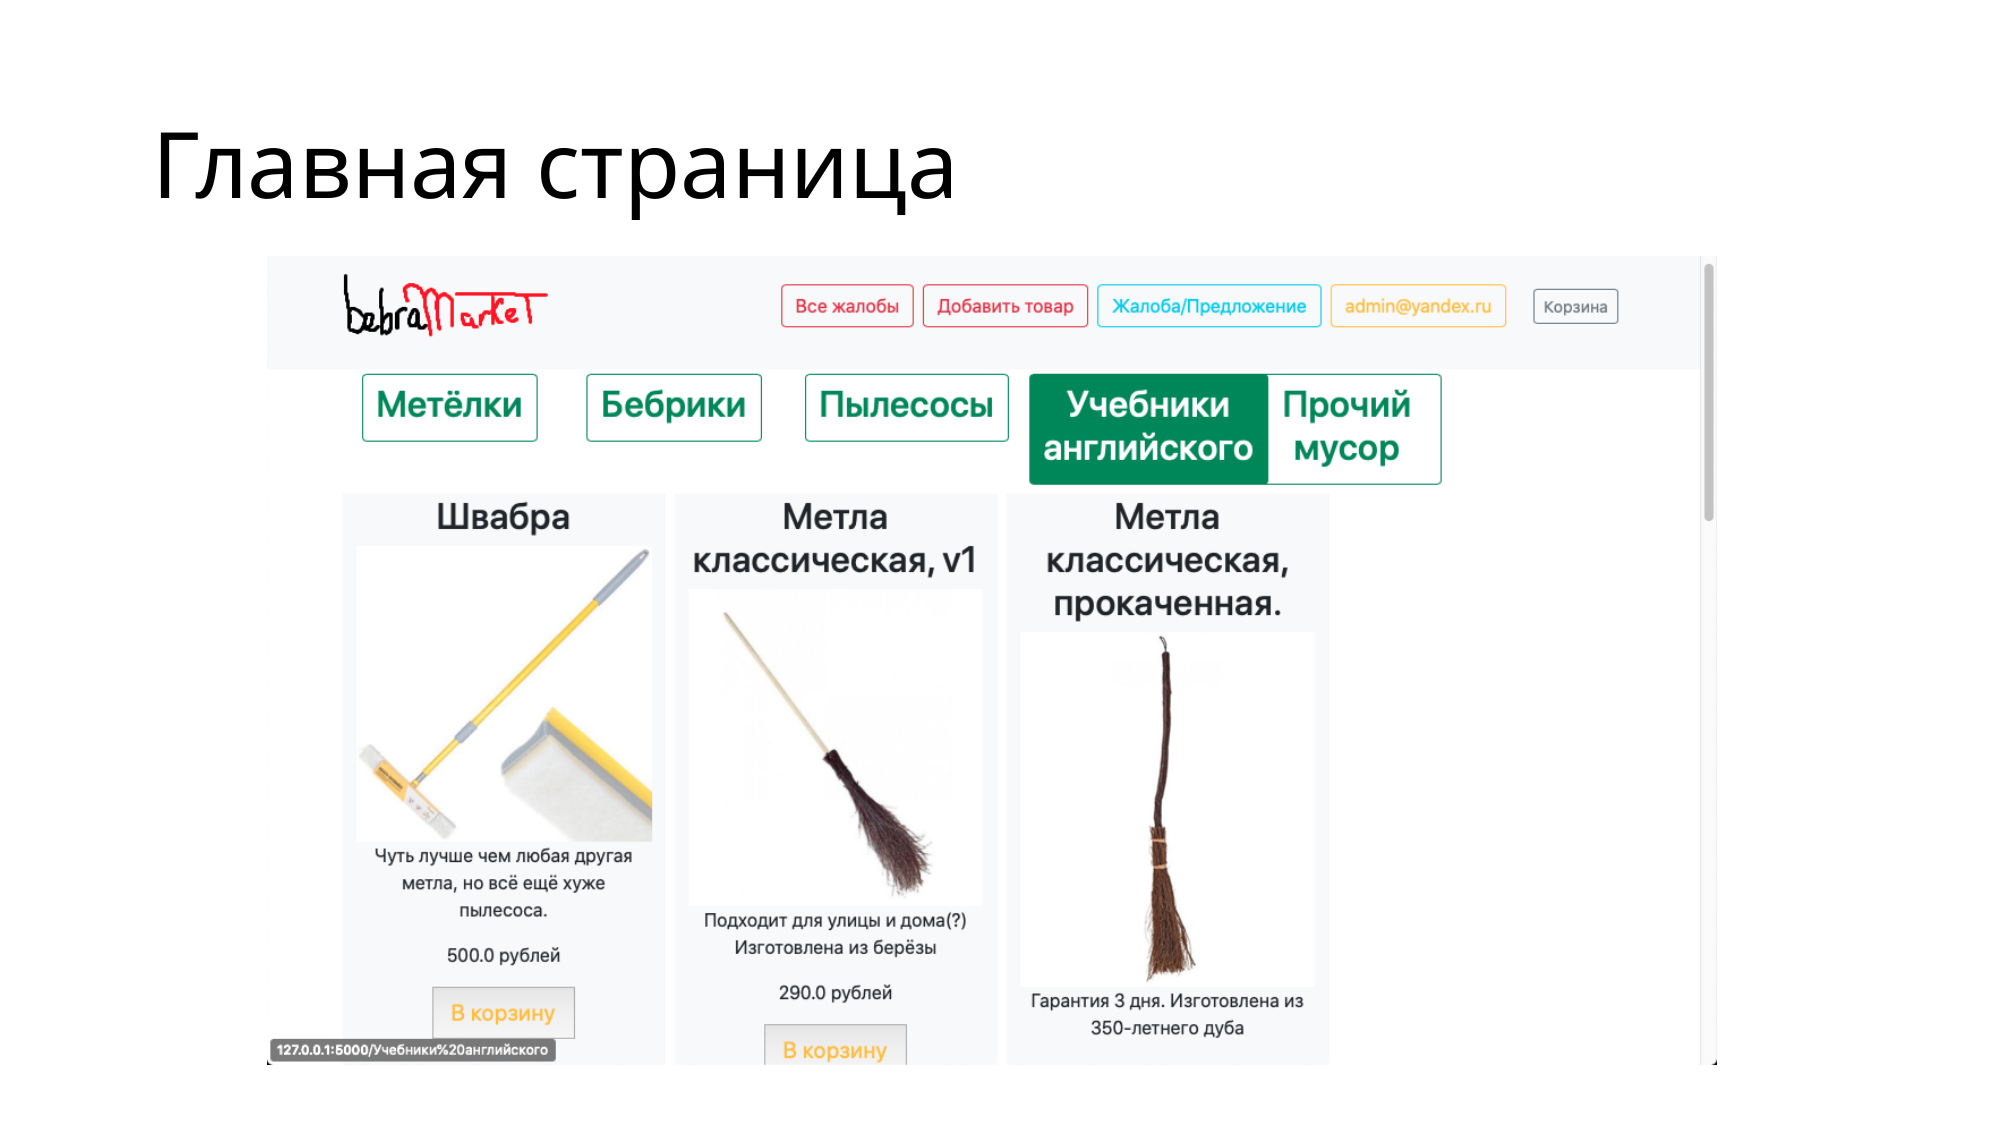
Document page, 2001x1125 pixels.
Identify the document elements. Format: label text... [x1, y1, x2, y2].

title Главная страница [137, 59, 1863, 278]
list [267, 256, 1717, 1065]
